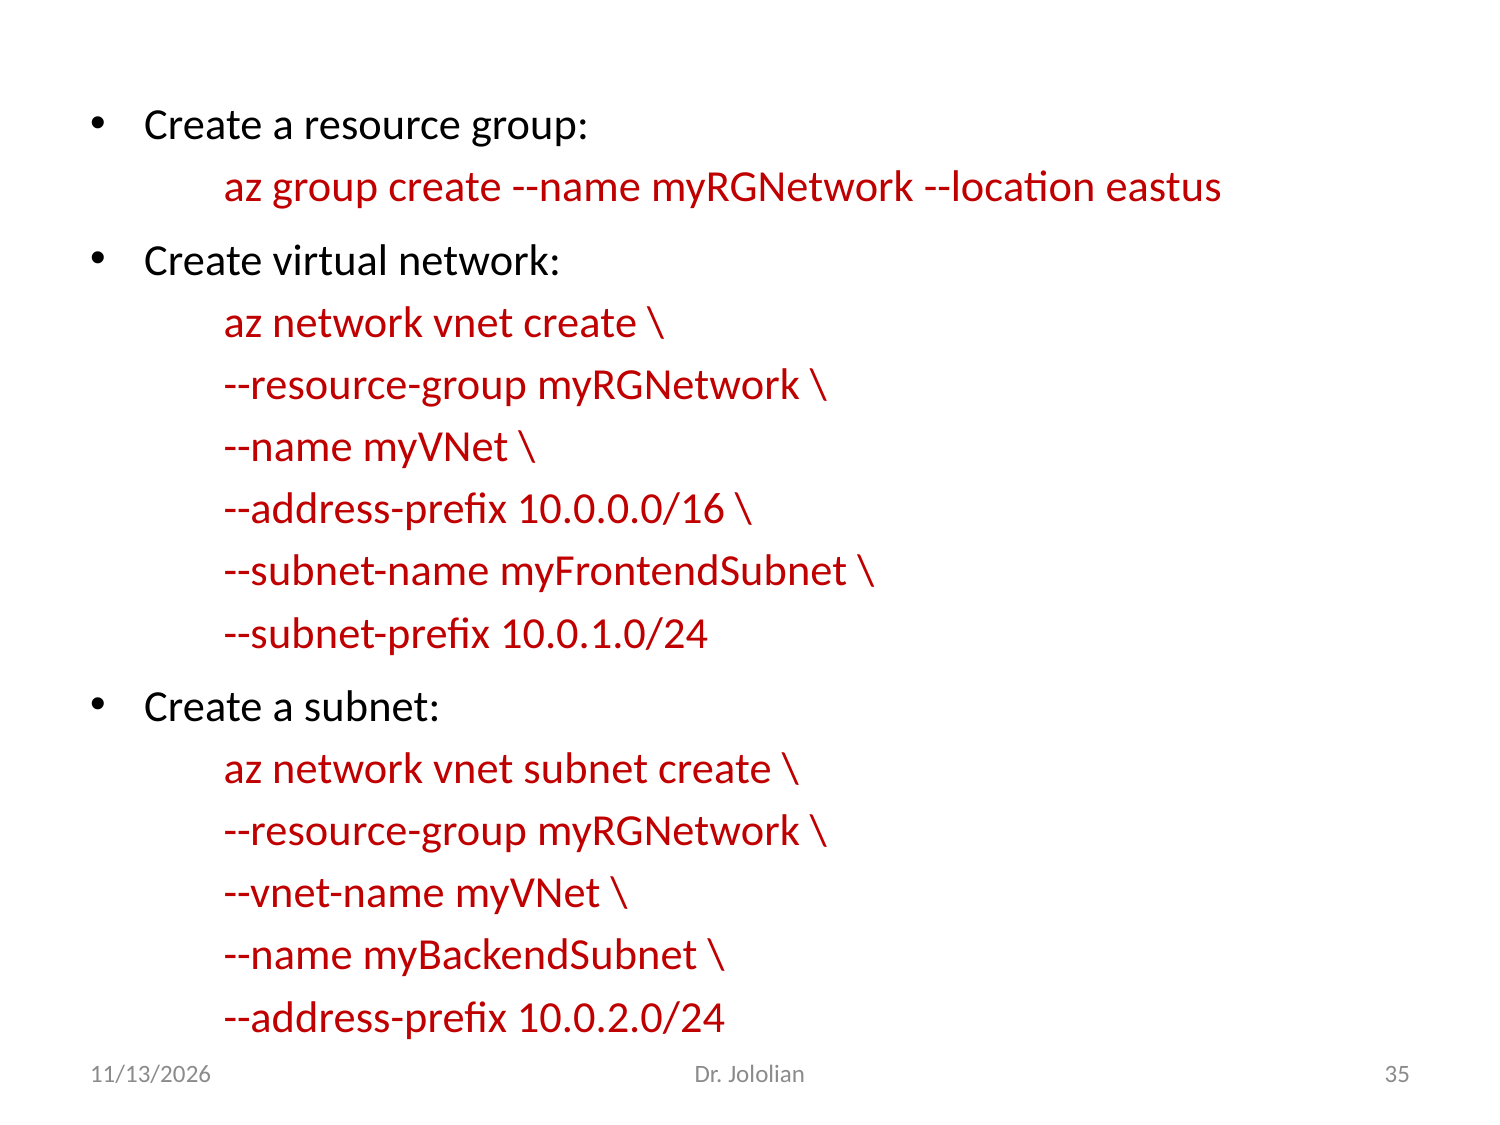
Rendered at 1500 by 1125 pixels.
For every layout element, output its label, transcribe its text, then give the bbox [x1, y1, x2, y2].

slide_number 35 [1074, 1042, 1425, 1103]
footer Dr. Jololian [512, 1042, 988, 1103]
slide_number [75, 1042, 425, 1103]
list Create a resource group: az group create --name myRGNetwork --location eastus Create virtual network: az network vnet create \ --resource-group myRGNetwork \ --name myVNet \ --address-prefix 10.0.0.0/16 \ --subnet-name myFrontendSubnet \ --subnet-prefix 10.0.1.0/24 Create a subnet: az network vnet subnet create \ --resource-group myRGNetwork \ --vnet-name myVNet \ --name myBackendSubnet \ --address-prefix 10.0.2.0/24 [75, 87, 1425, 1050]
